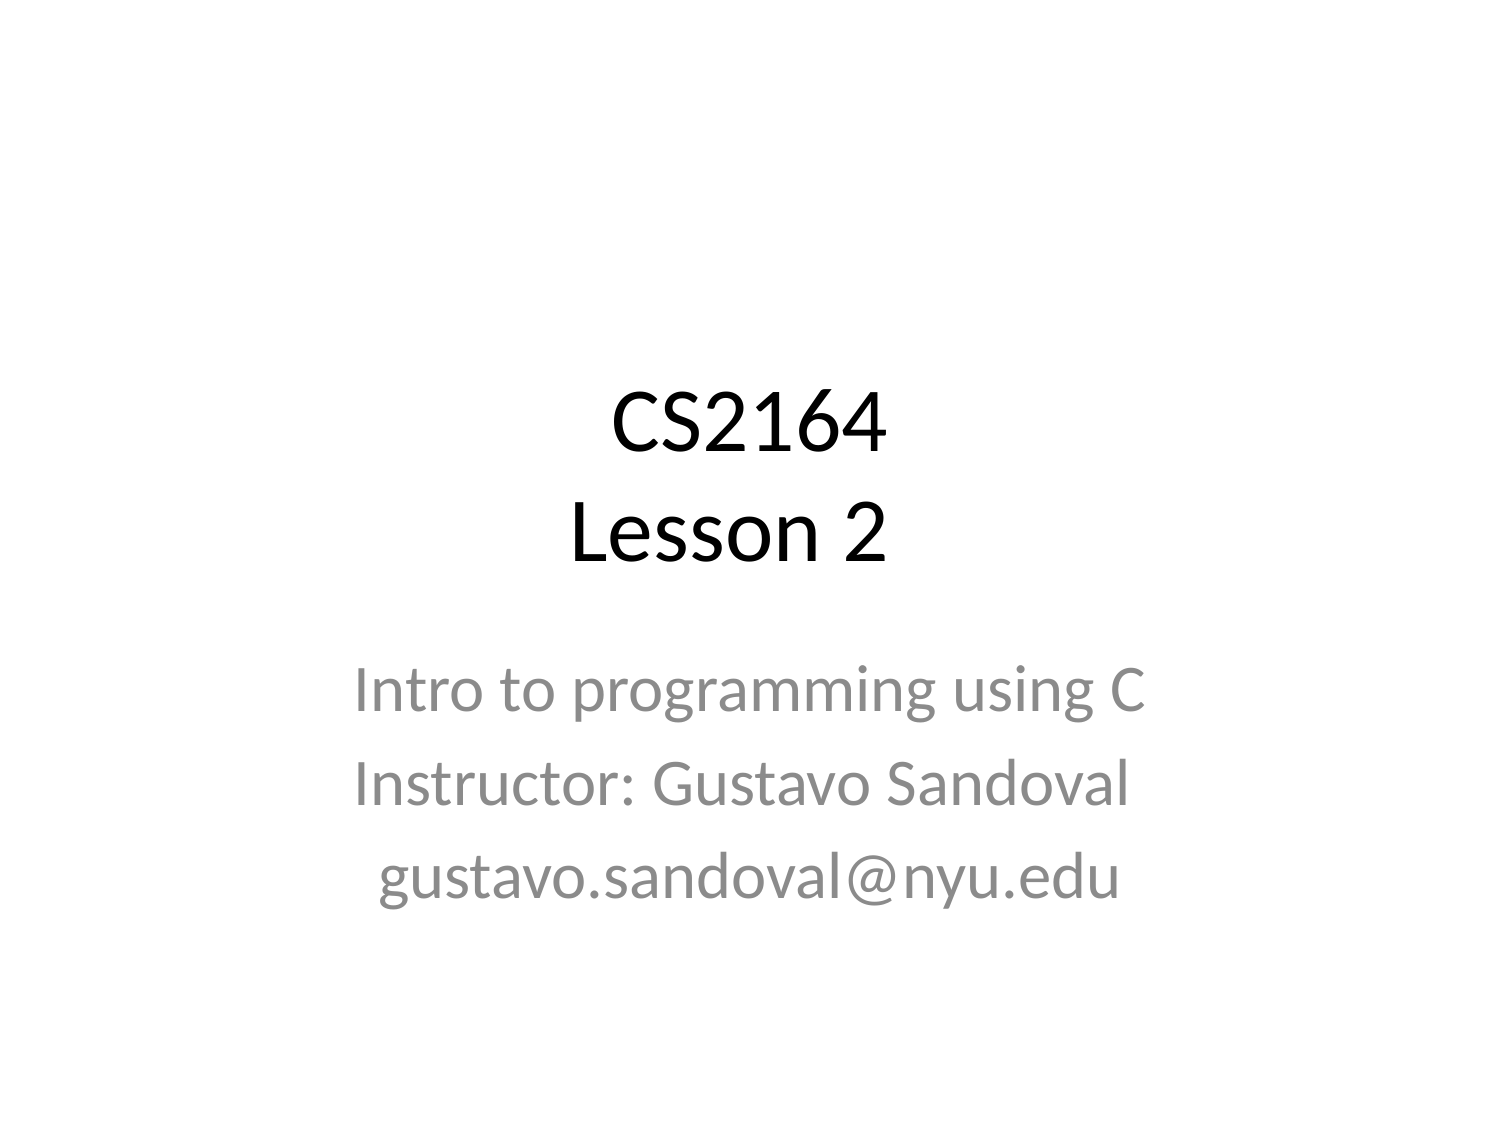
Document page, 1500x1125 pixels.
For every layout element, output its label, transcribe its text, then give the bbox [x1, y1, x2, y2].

subtitle Intro to programming using C Instructor: Gustavo Sandoval gustavo.sandoval@nyu.edu [225, 637, 1275, 925]
title CS2164 Lesson 2 [112, 349, 1388, 591]
